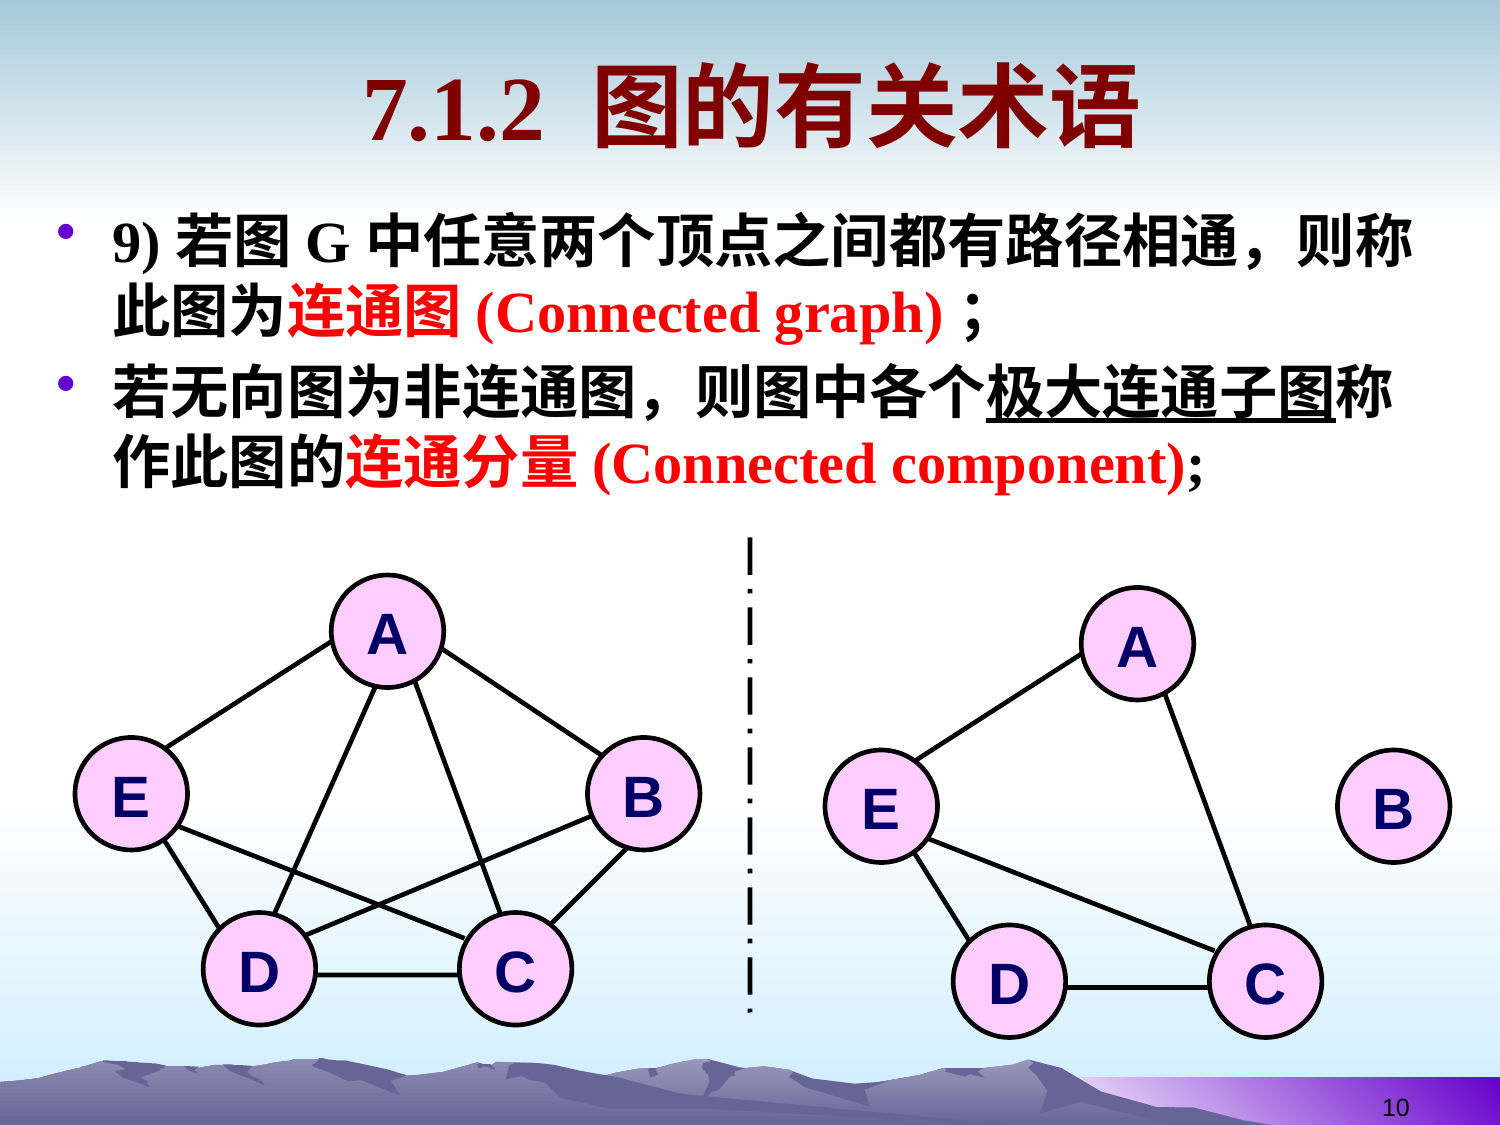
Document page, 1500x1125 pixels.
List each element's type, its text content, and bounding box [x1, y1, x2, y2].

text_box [824, 587, 1451, 1038]
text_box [74, 574, 701, 1026]
list 9)若图G中任意两个顶点之间都有路径相通，则称此图为连通图(Connected graph)； 若无向图为非连通图，则图中各个极大连通子图称作此图的连通分量(Connected component); [41, 196, 1459, 1047]
title 7.1.2 图的有关术语 [76, 19, 1427, 188]
slide_number 10 [1074, 1054, 1425, 1125]
